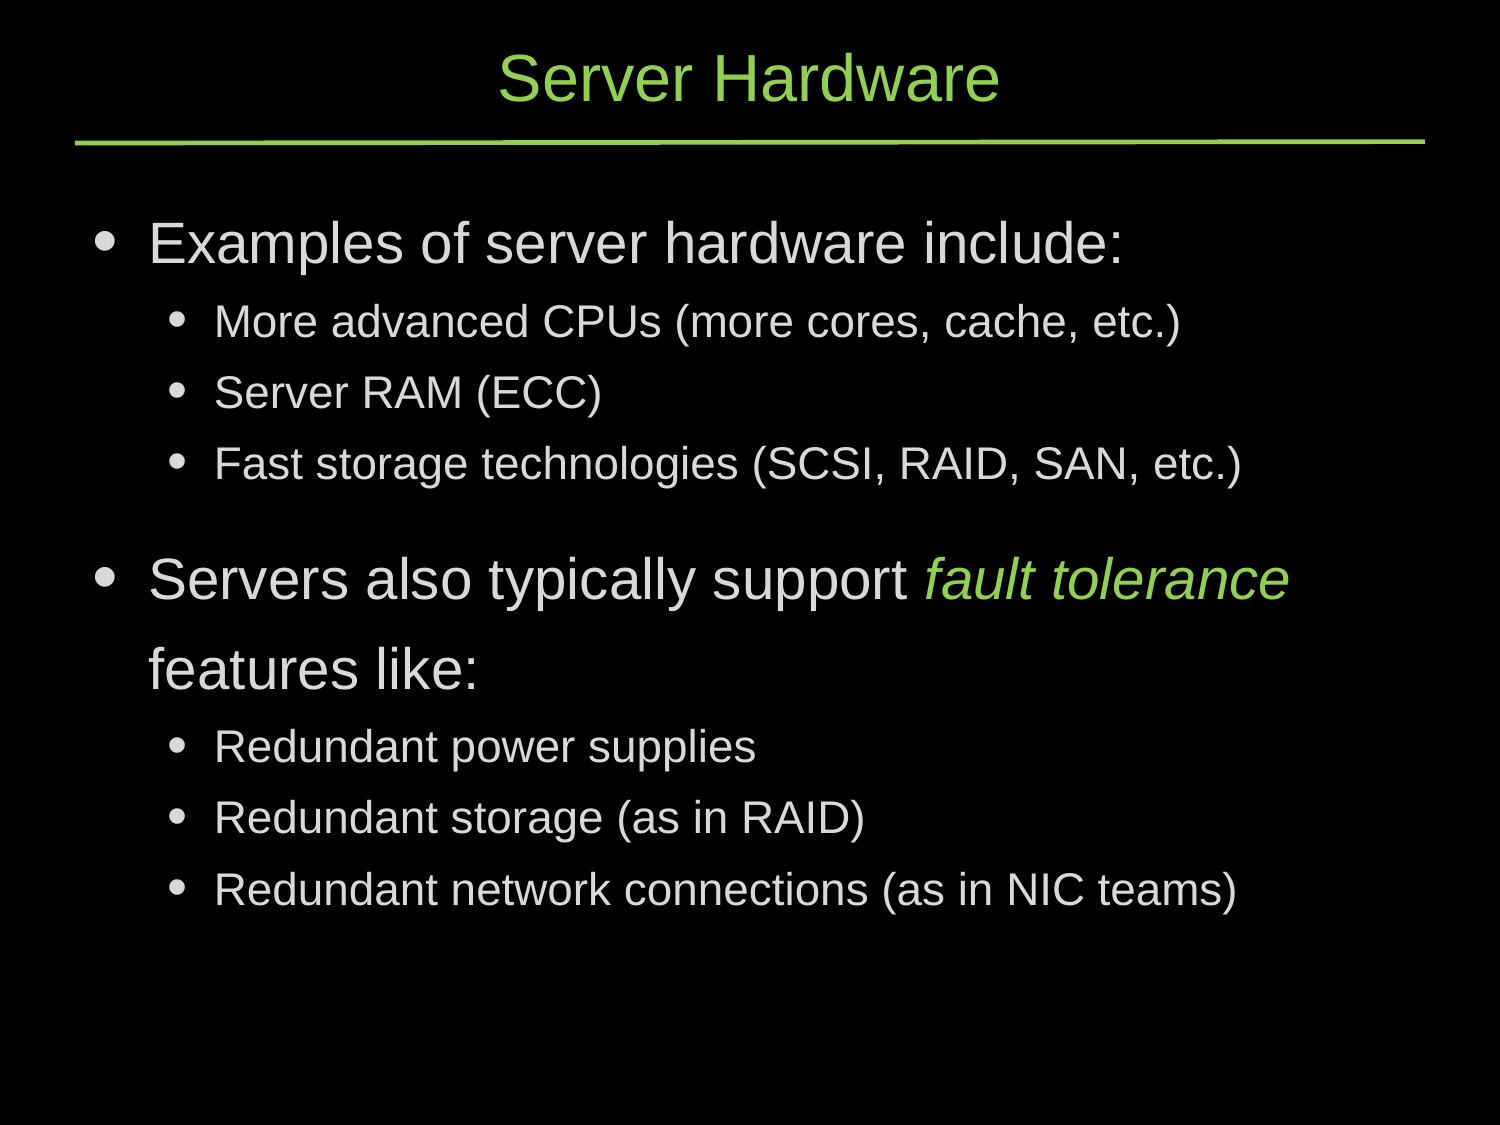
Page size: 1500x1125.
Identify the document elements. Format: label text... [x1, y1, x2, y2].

list Examples of server hardware include: More advanced CPUs (more cores, cache, etc.) Server RAM (ECC) Fast storage technologies (SCSI, RAID, SAN, etc.) Servers also typically support fault tolerance features like: Redundant power supplies Redundant storage (as in RAID) Redundant network connections (as in NIC teams) [77, 198, 1423, 942]
title Server Hardware [77, 39, 1423, 123]
